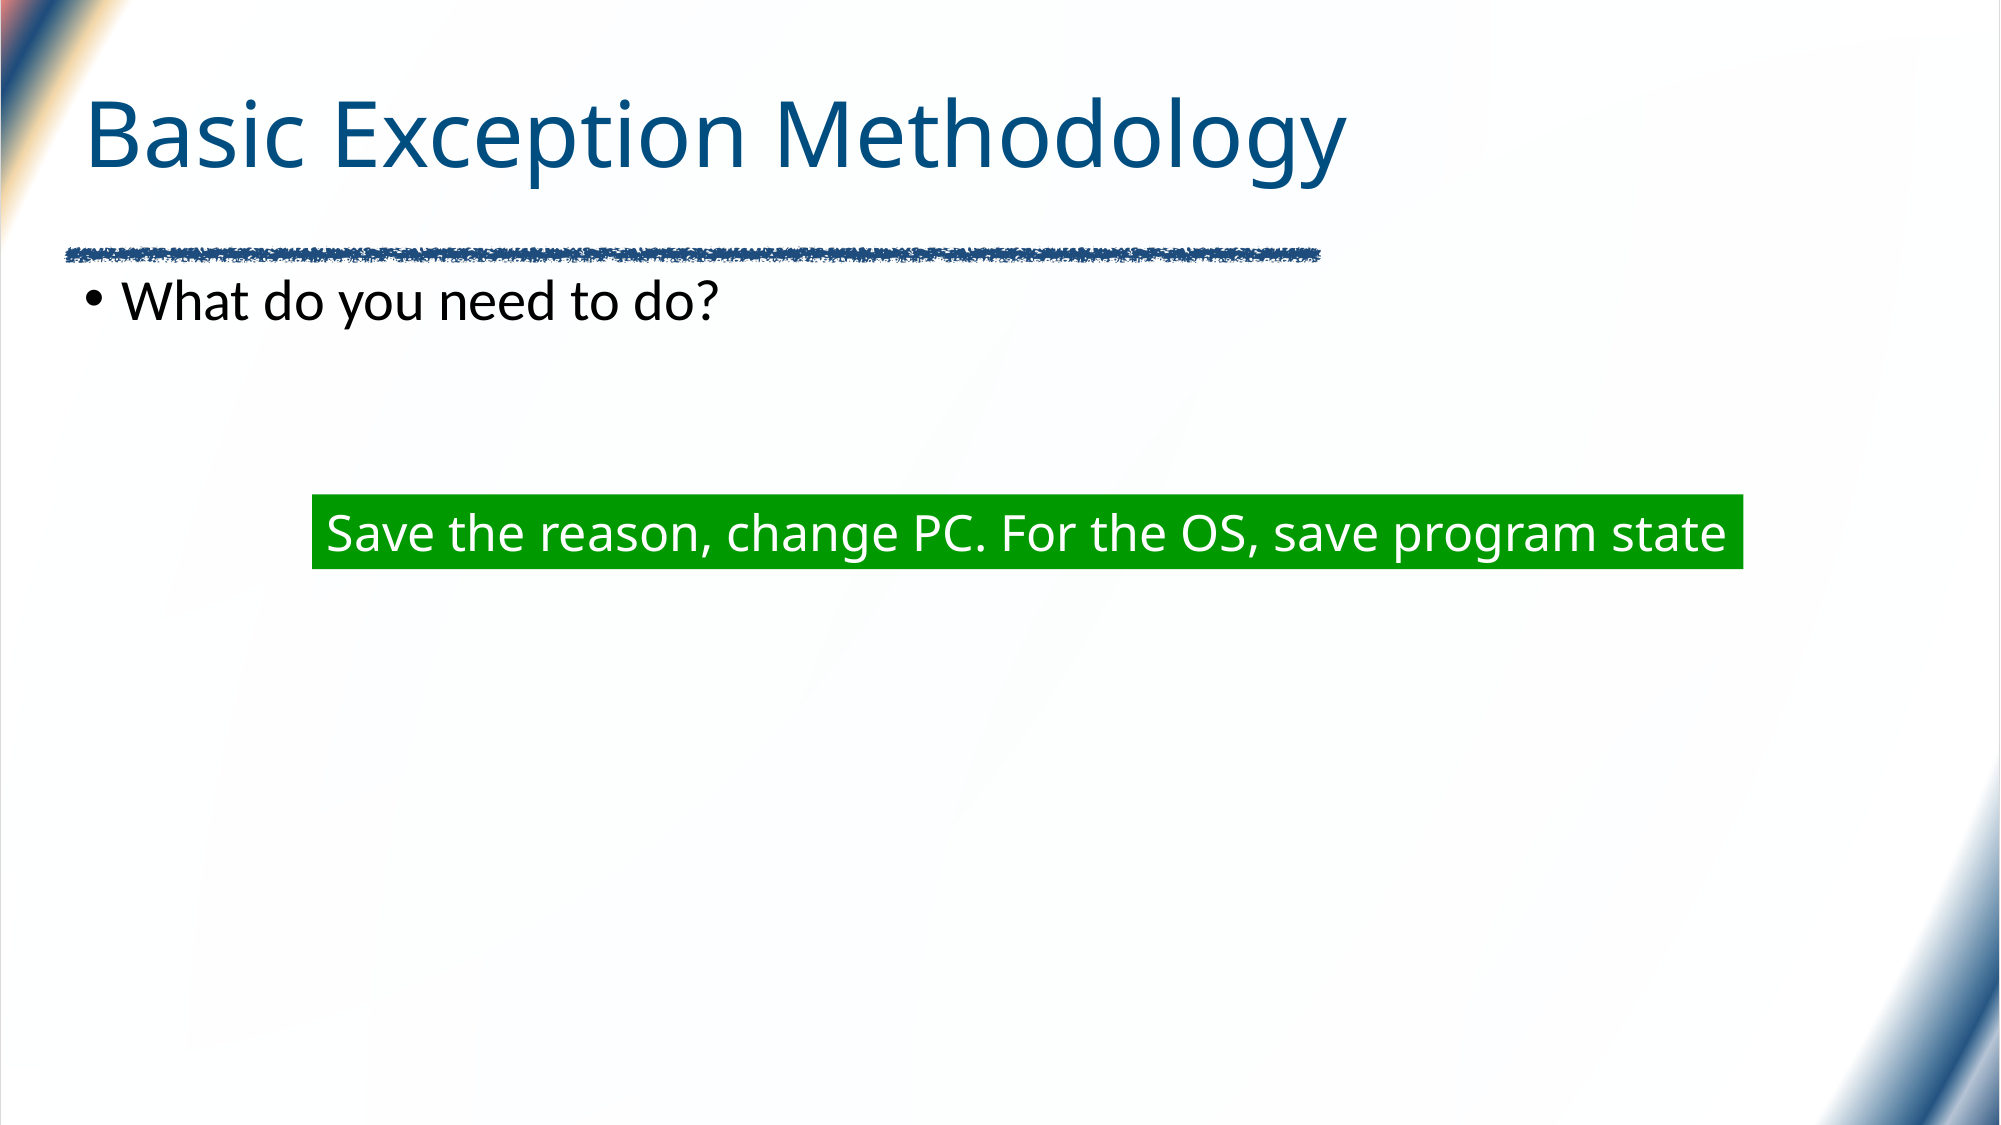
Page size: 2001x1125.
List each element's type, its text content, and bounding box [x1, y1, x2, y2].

text_box Save the reason, change PC. For the OS, save program state [312, 494, 1744, 570]
picture [0, 0, 2000, 1125]
list What do you need to do? [69, 262, 1964, 1014]
title Basic Exception Methodology [69, 29, 1964, 247]
